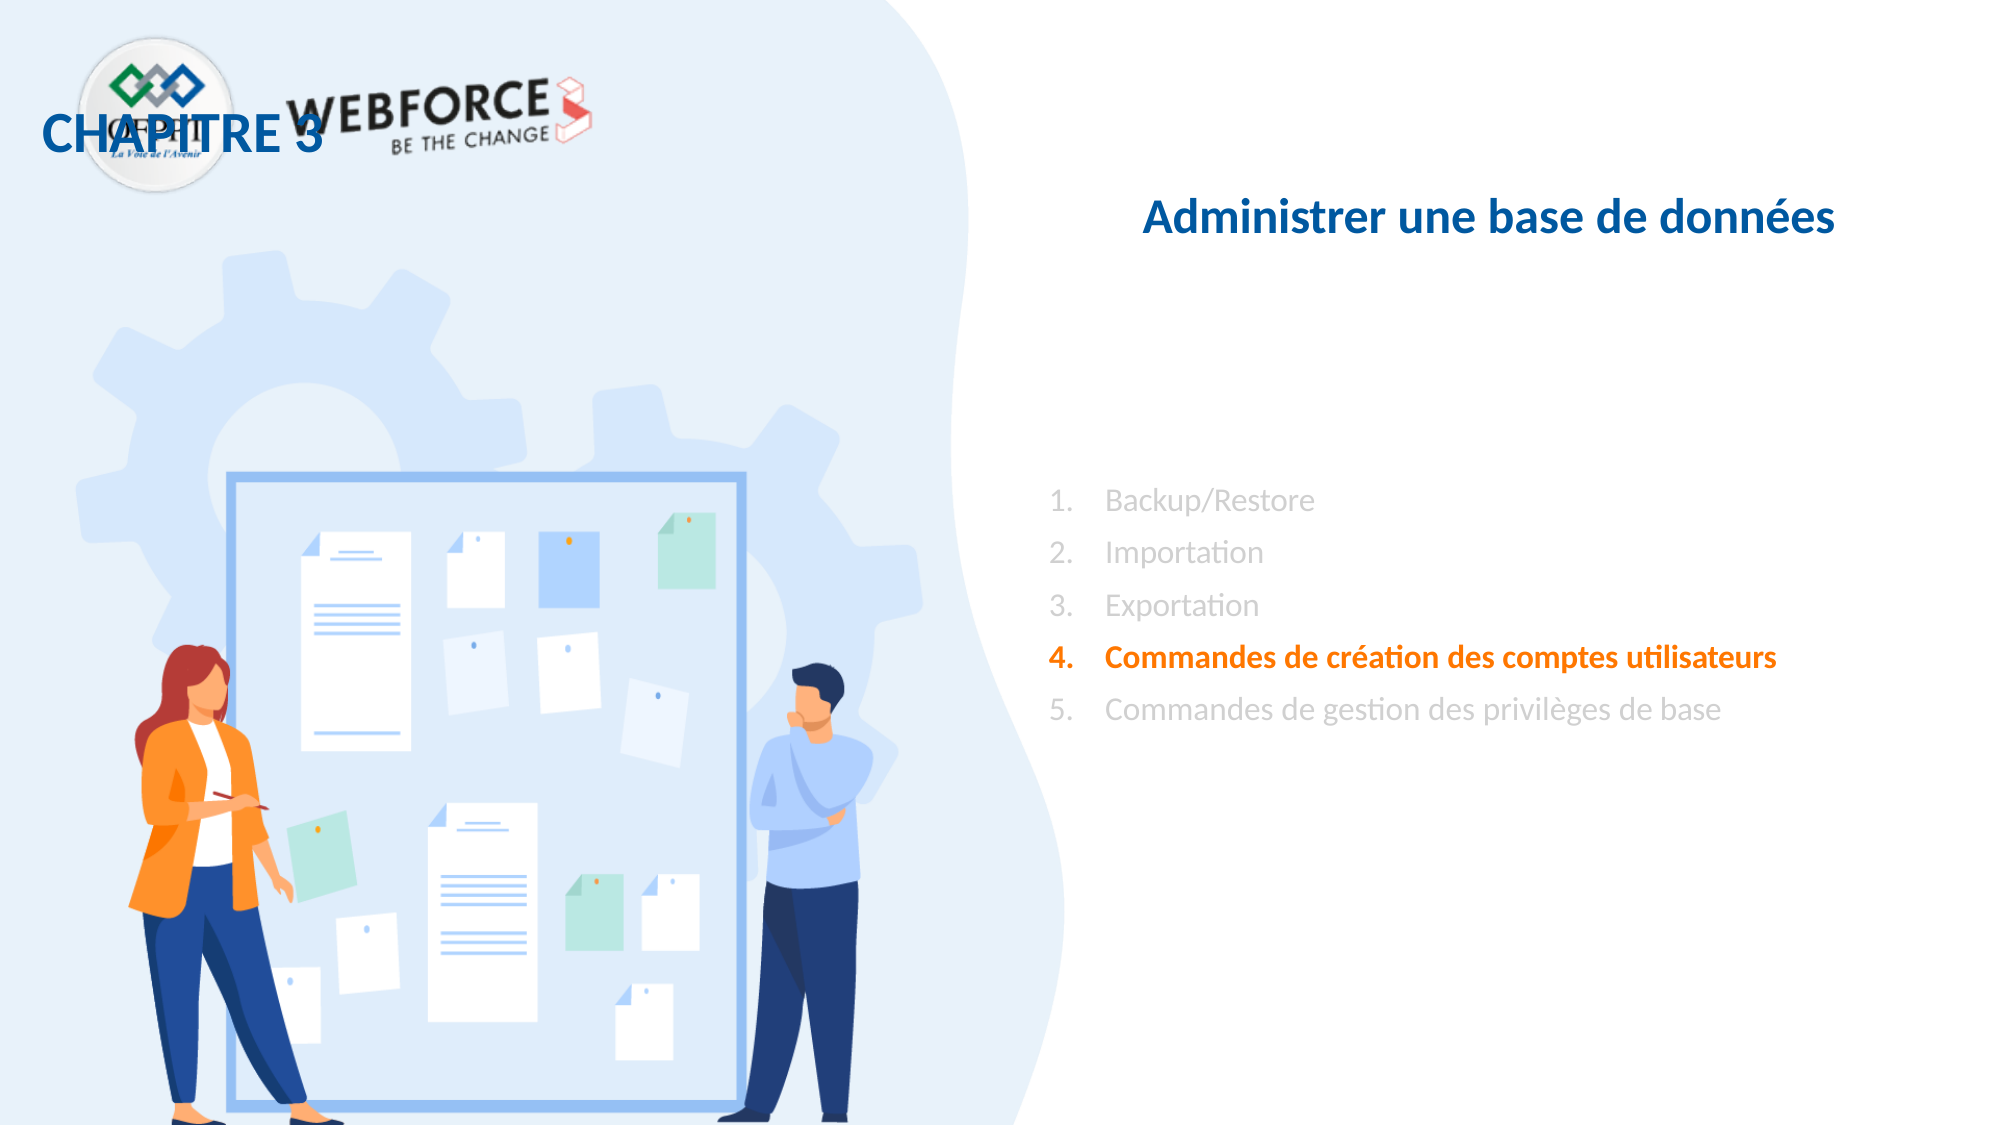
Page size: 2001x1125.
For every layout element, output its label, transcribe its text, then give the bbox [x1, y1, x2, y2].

title CHAPITRE 3 [1071, 67, 1958, 282]
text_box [0, 0, 1066, 1125]
text_box Backup/Restore Importation Exportation Commandes de création des comptes utilisateurs Commandes de gestion des privilèges de base [1071, 463, 1785, 728]
text_box Administrer une base de données [1140, 181, 1841, 244]
